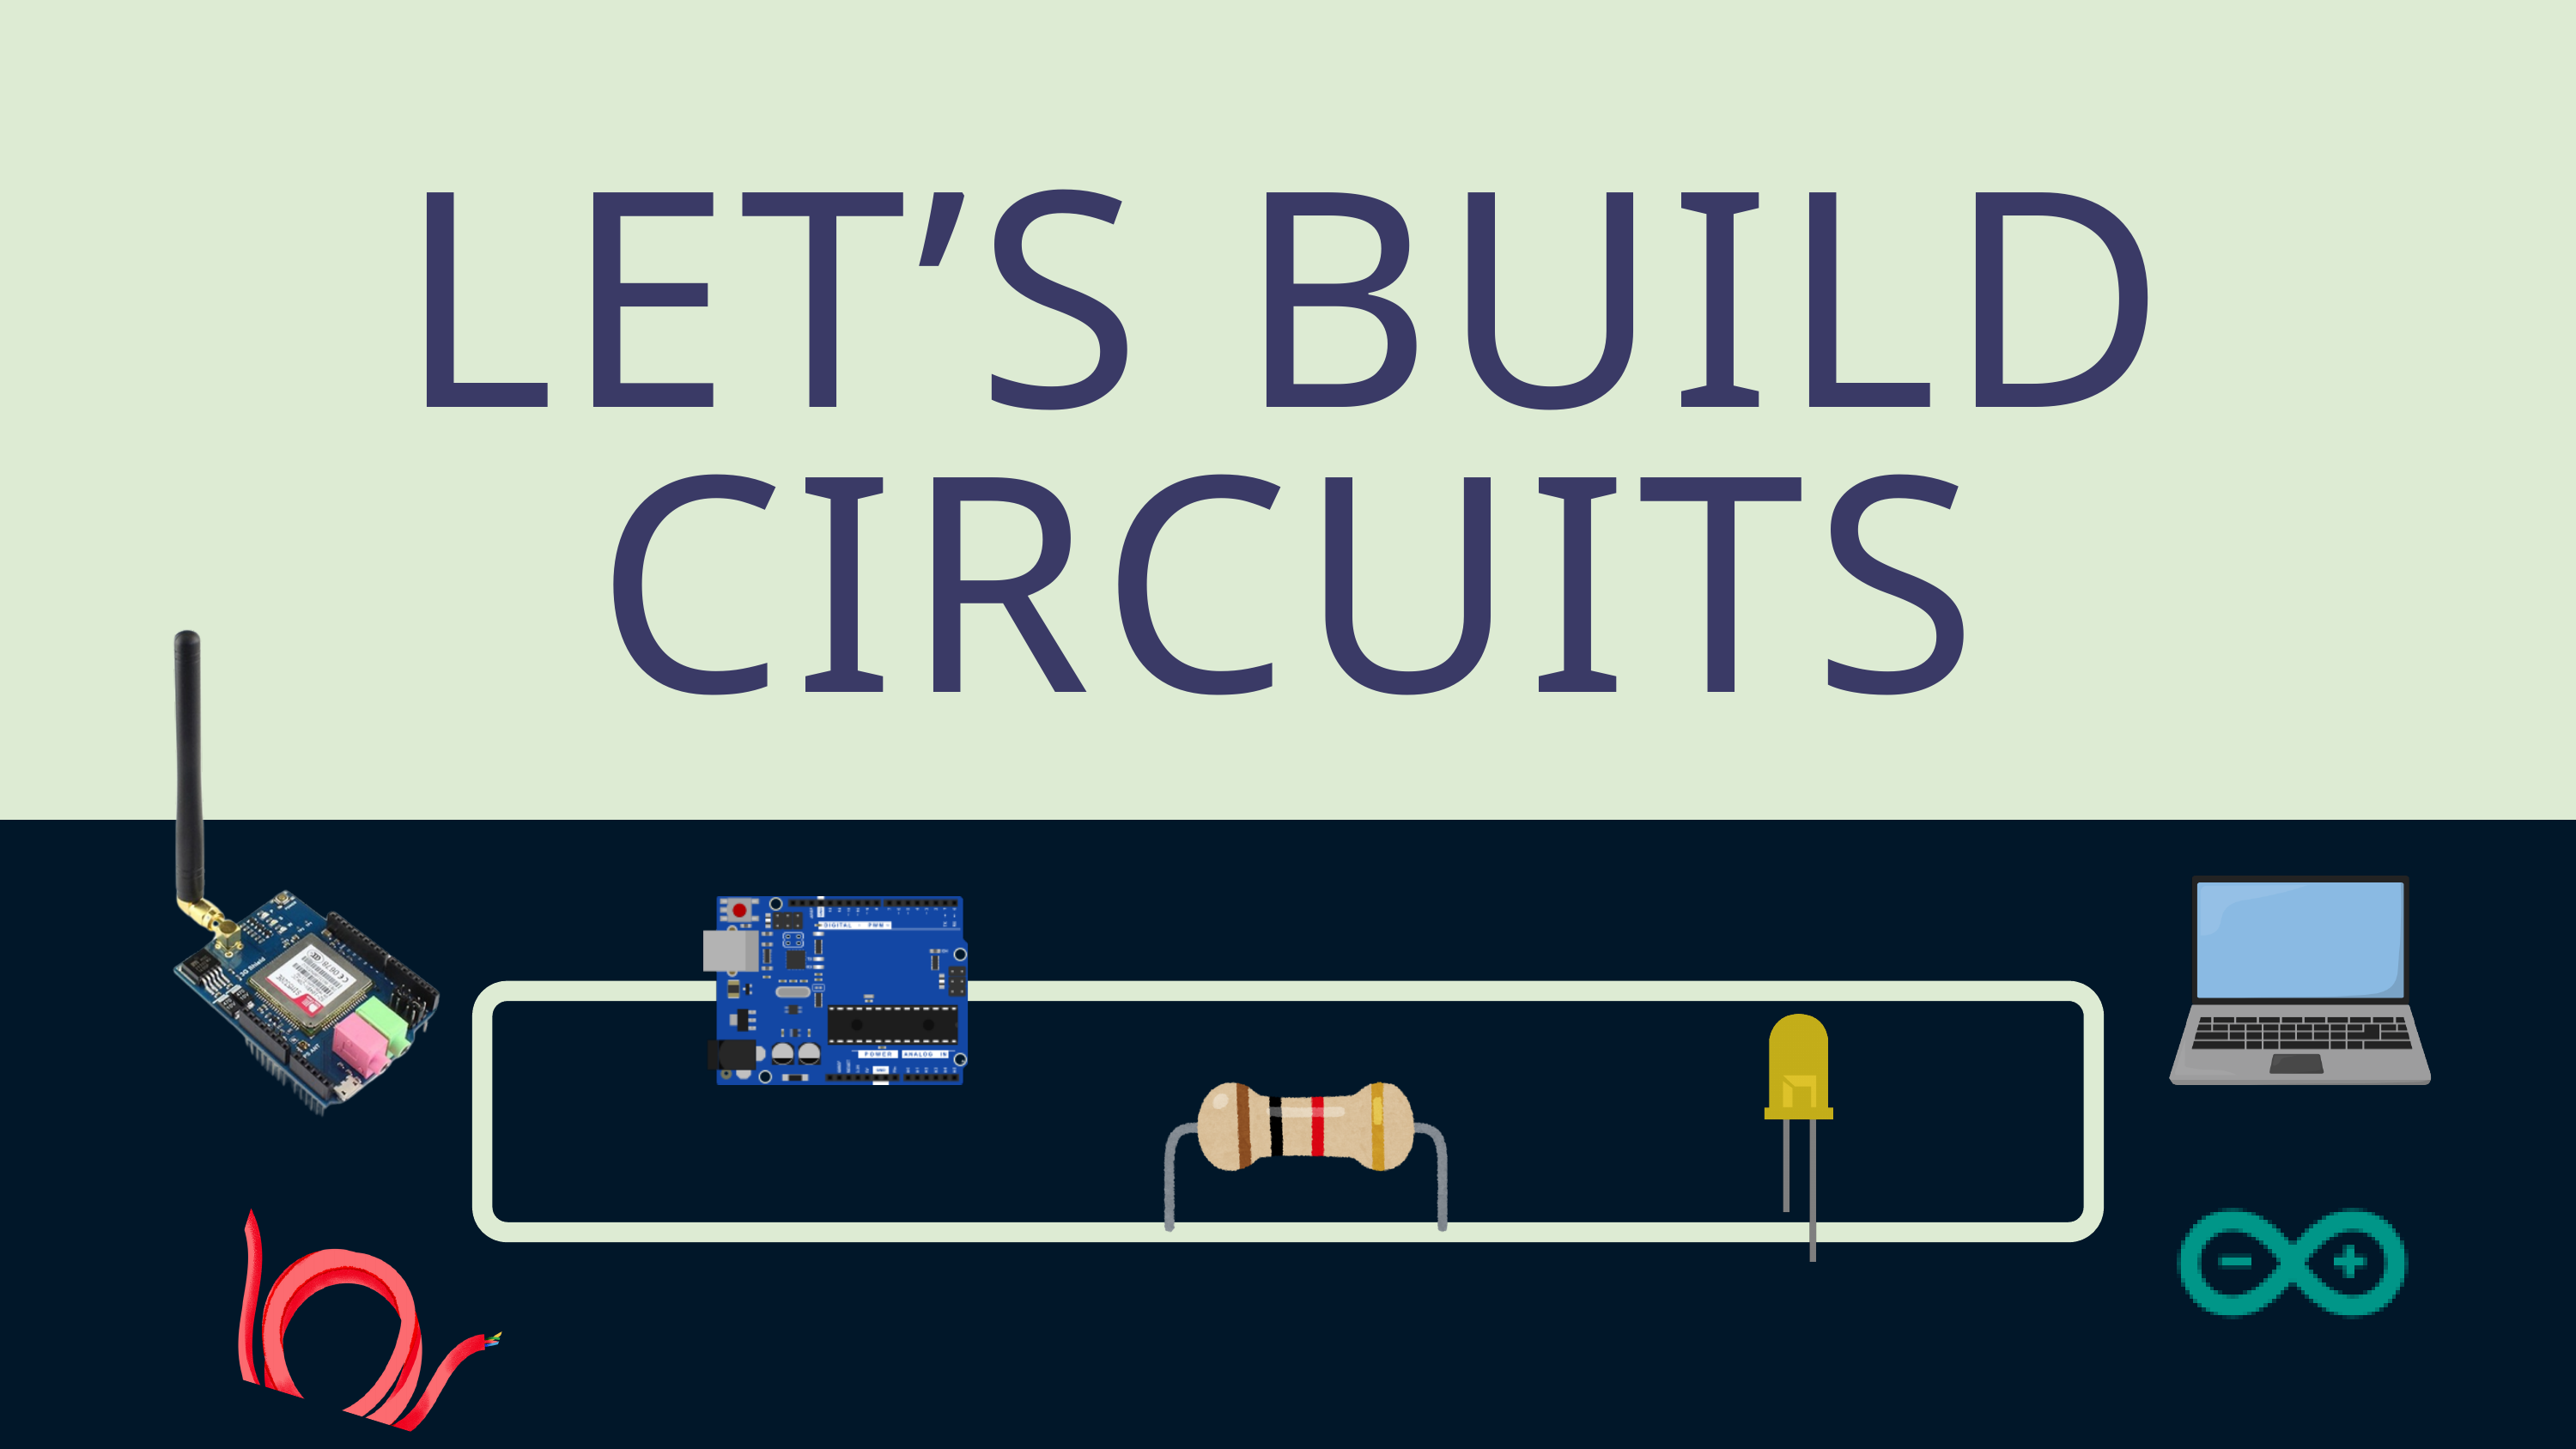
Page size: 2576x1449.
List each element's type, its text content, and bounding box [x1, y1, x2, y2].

text_box [144, 609, 457, 816]
text_box LET’S BUILD CIRCUITS [236, 181, 2340, 753]
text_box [0, 819, 2576, 1449]
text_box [482, 991, 2094, 1233]
